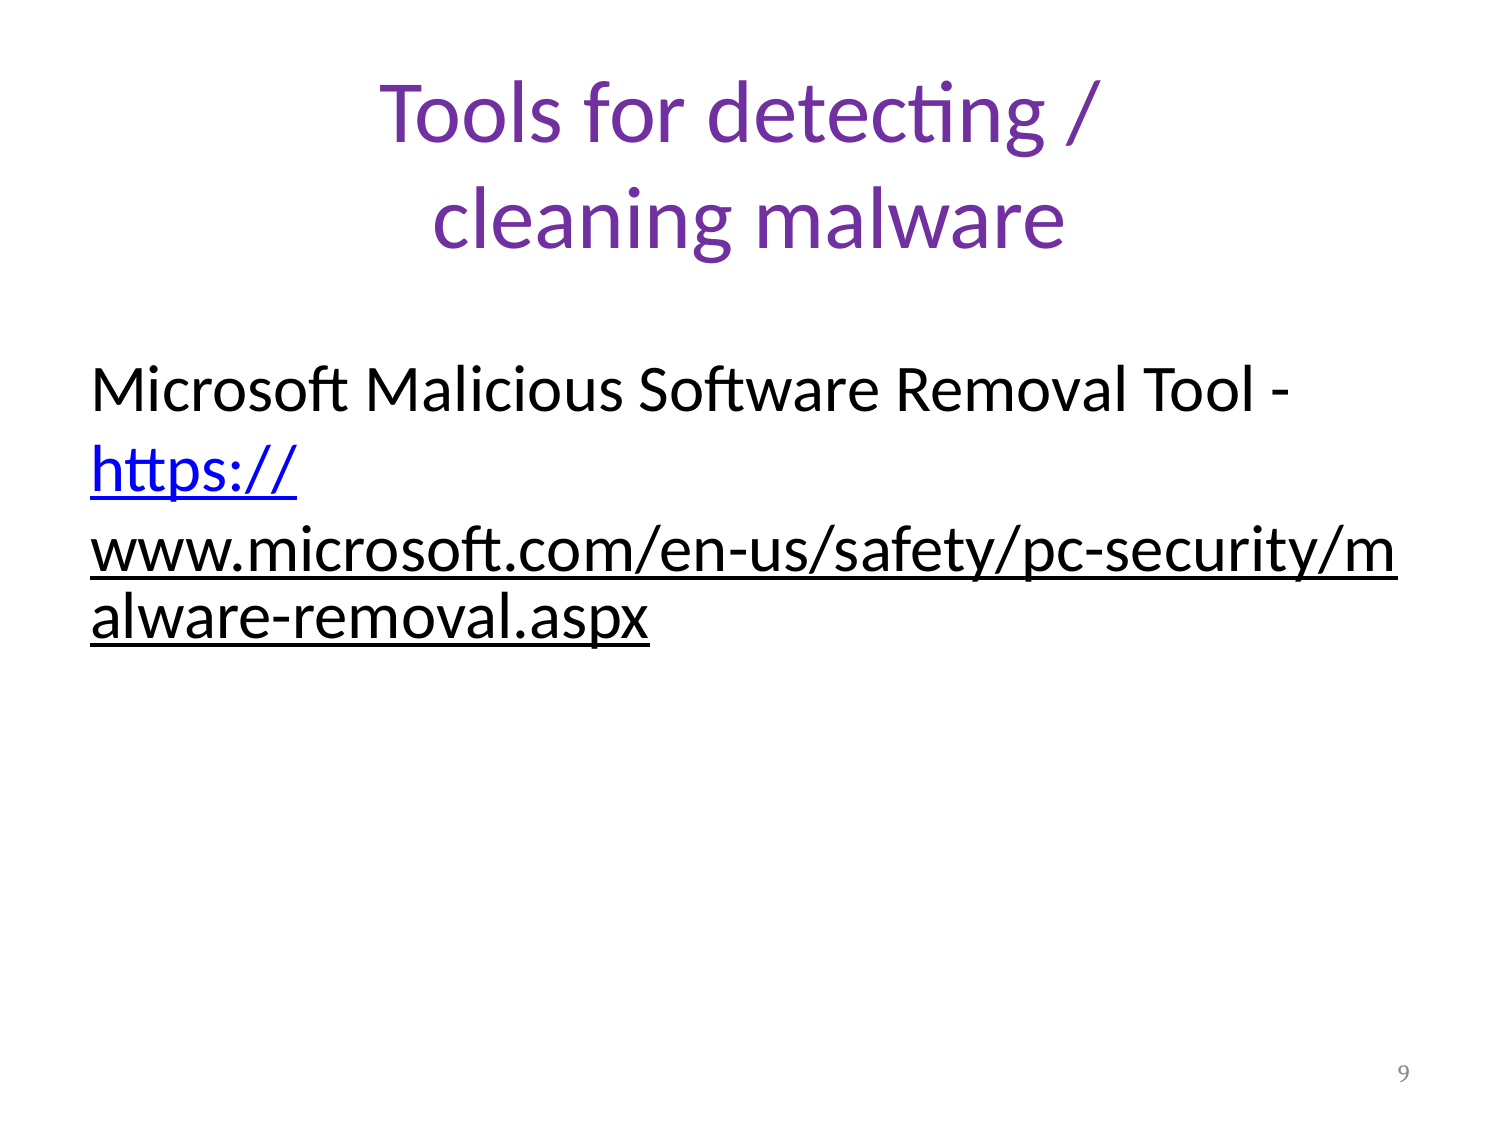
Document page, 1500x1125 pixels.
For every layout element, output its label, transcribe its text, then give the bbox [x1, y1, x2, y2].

list Microsoft Malicious Software Removal Tool - https://www.microsoft.com/en-us/safety/pc-security/malware-removal.aspx [75, 337, 1425, 1005]
slide_number 9 [1074, 1042, 1425, 1103]
title Tools for detecting / cleaning malware [75, 45, 1425, 275]
